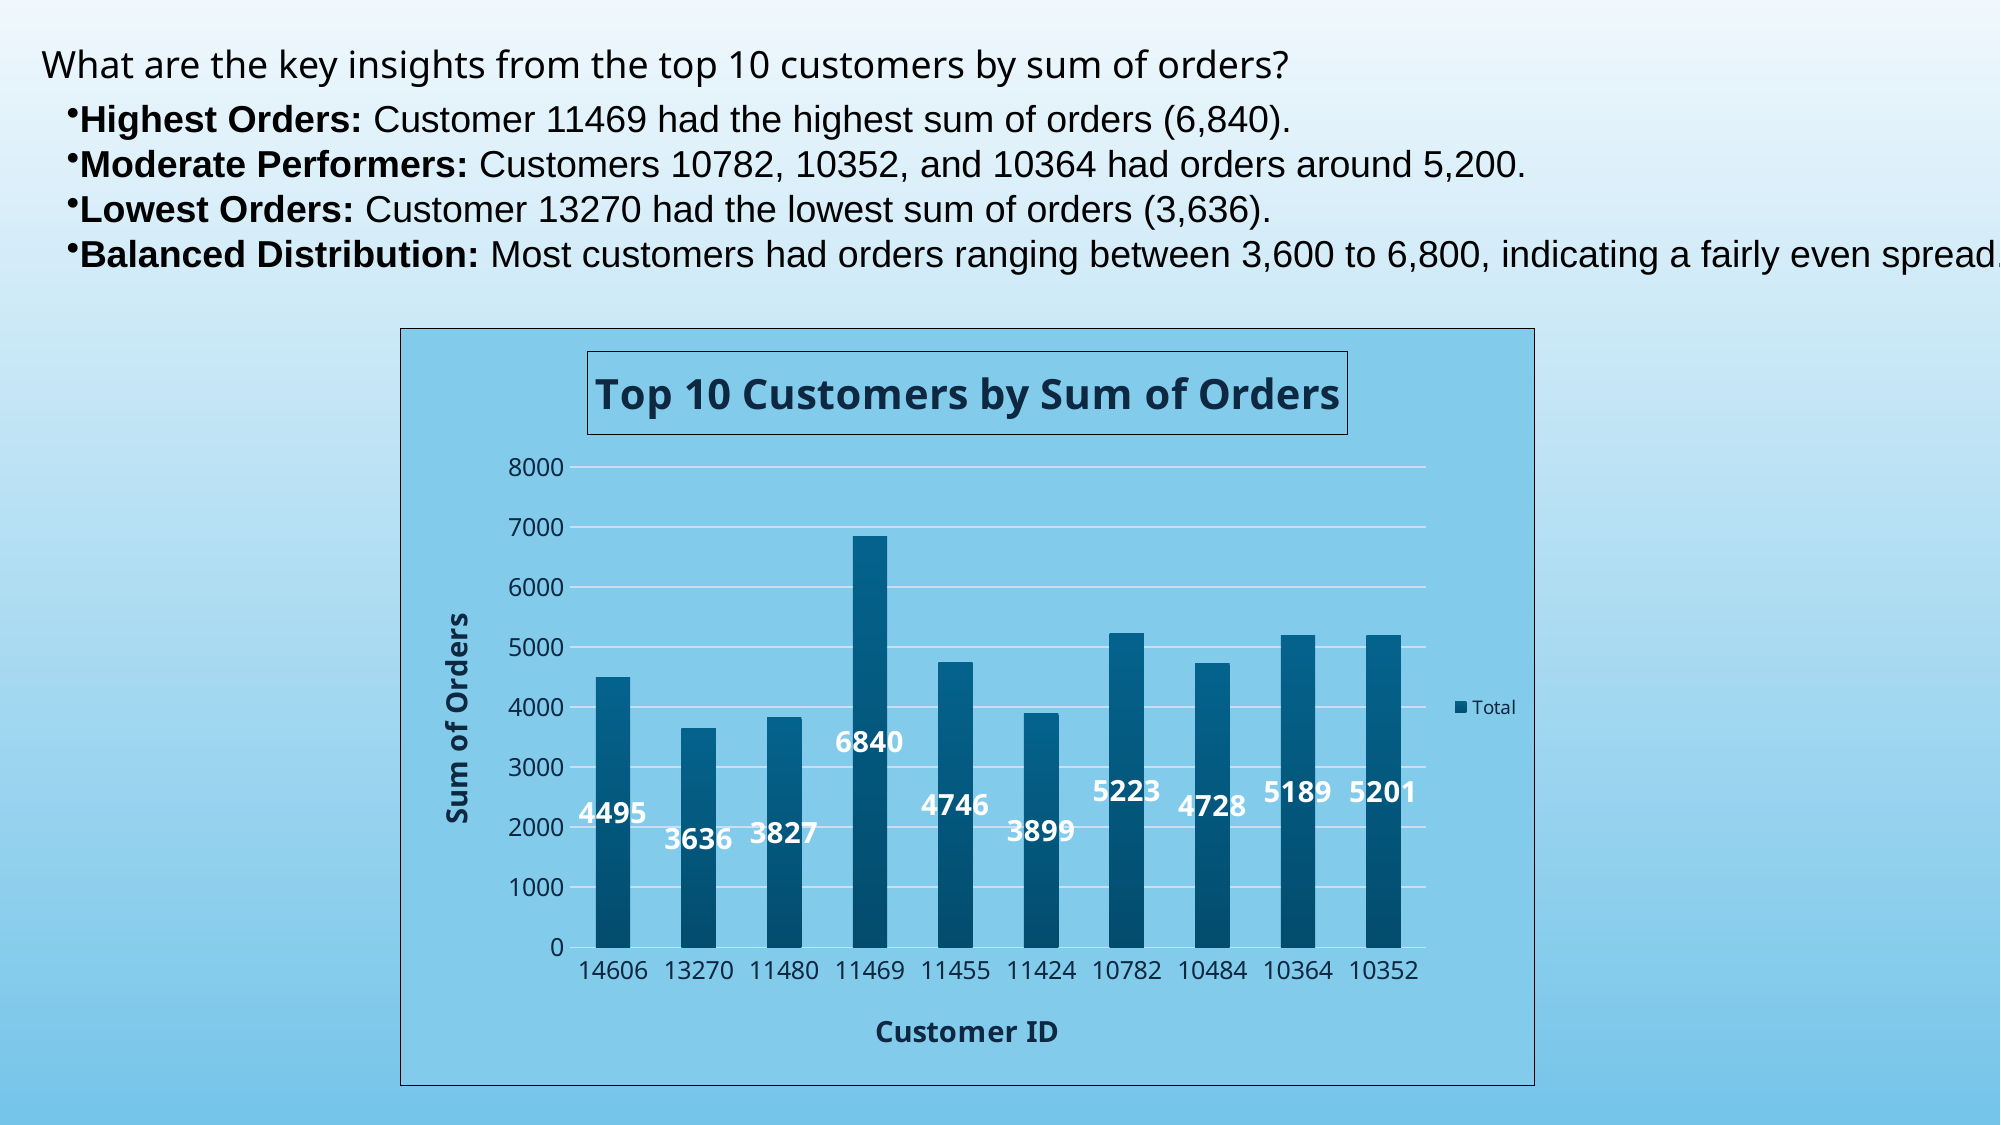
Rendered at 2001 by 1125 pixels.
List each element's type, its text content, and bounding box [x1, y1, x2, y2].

chart [400, 328, 1536, 1087]
text_box What are the key insights from the top 10 customers by sum of orders? [26, 33, 1535, 139]
text_box Highest Orders: Customer 11469 had the highest sum of orders (6,840). Moderate Performers: Customers 10782, 10352, and 10364 had orders around 5,200. Lowest Orders: Customer 13270 had the lowest sum of orders (3,636). Balanced Distribution: Most customers had orders ranging between 3,600 to 6,800, indicating a fairly even spread. [51, 87, 2000, 283]
